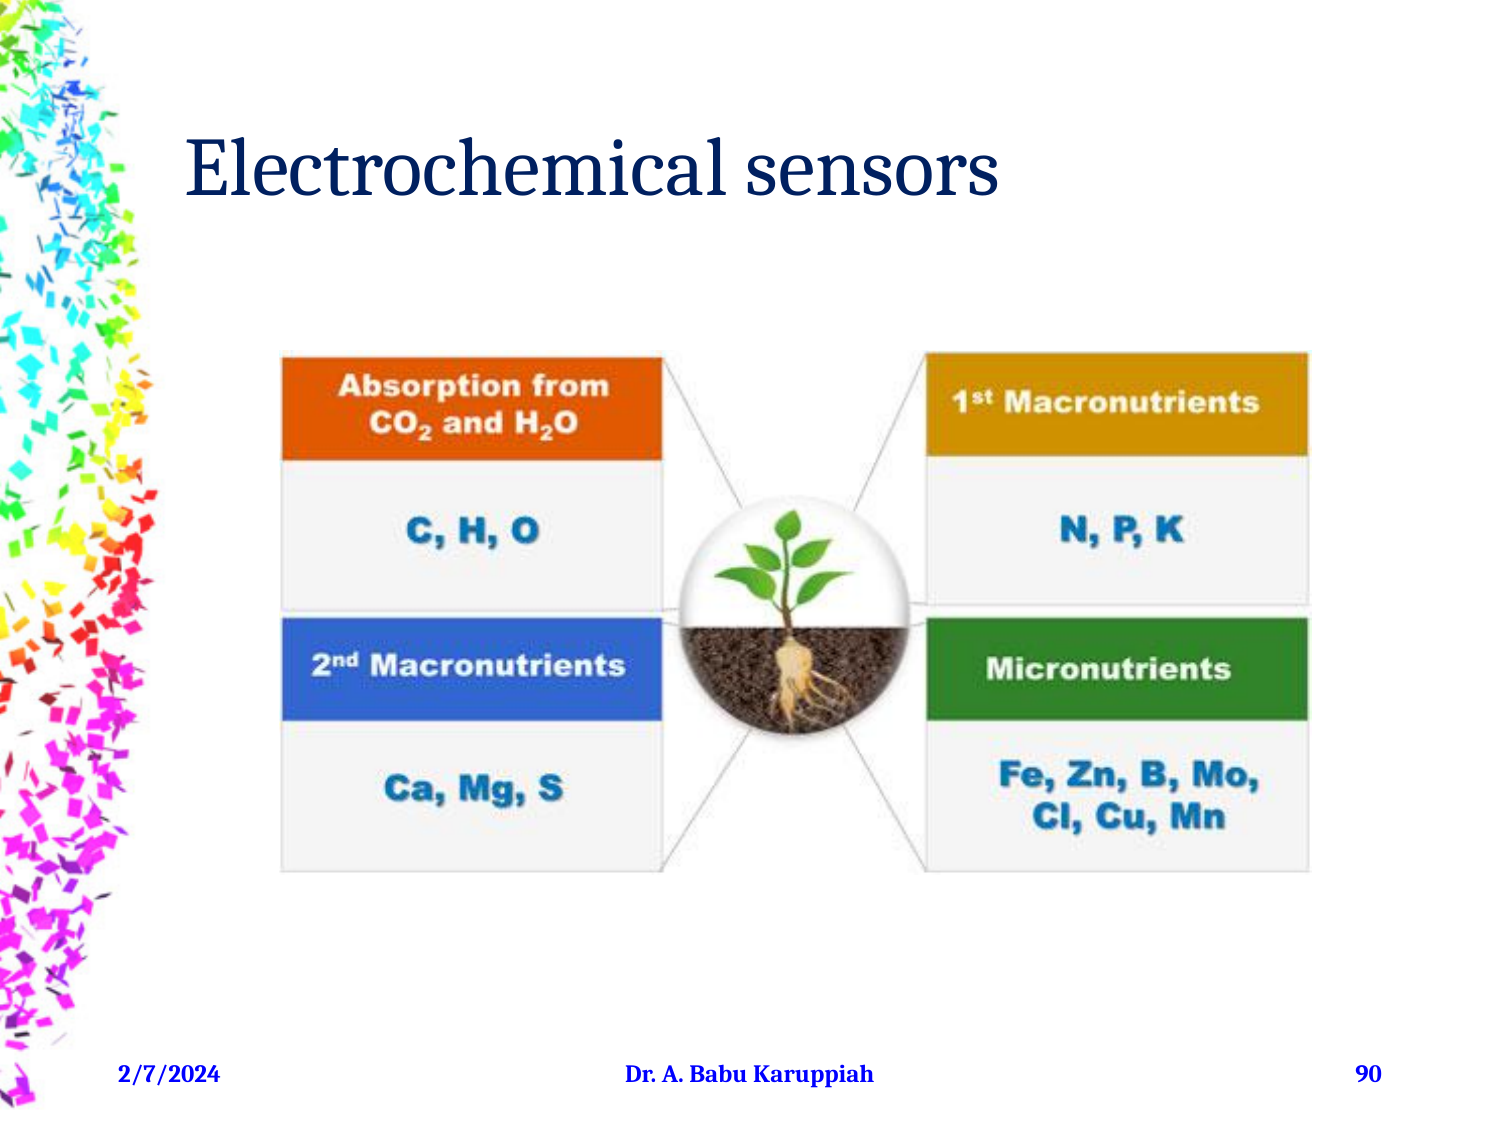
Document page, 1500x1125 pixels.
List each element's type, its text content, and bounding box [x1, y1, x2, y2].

slide_number ‹#› [1059, 1042, 1397, 1103]
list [279, 350, 1312, 875]
footer Dr. A. Babu Karuppiah [496, 1042, 1004, 1103]
title Electrochemical sensors [169, 59, 1105, 278]
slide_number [103, 1042, 441, 1103]
